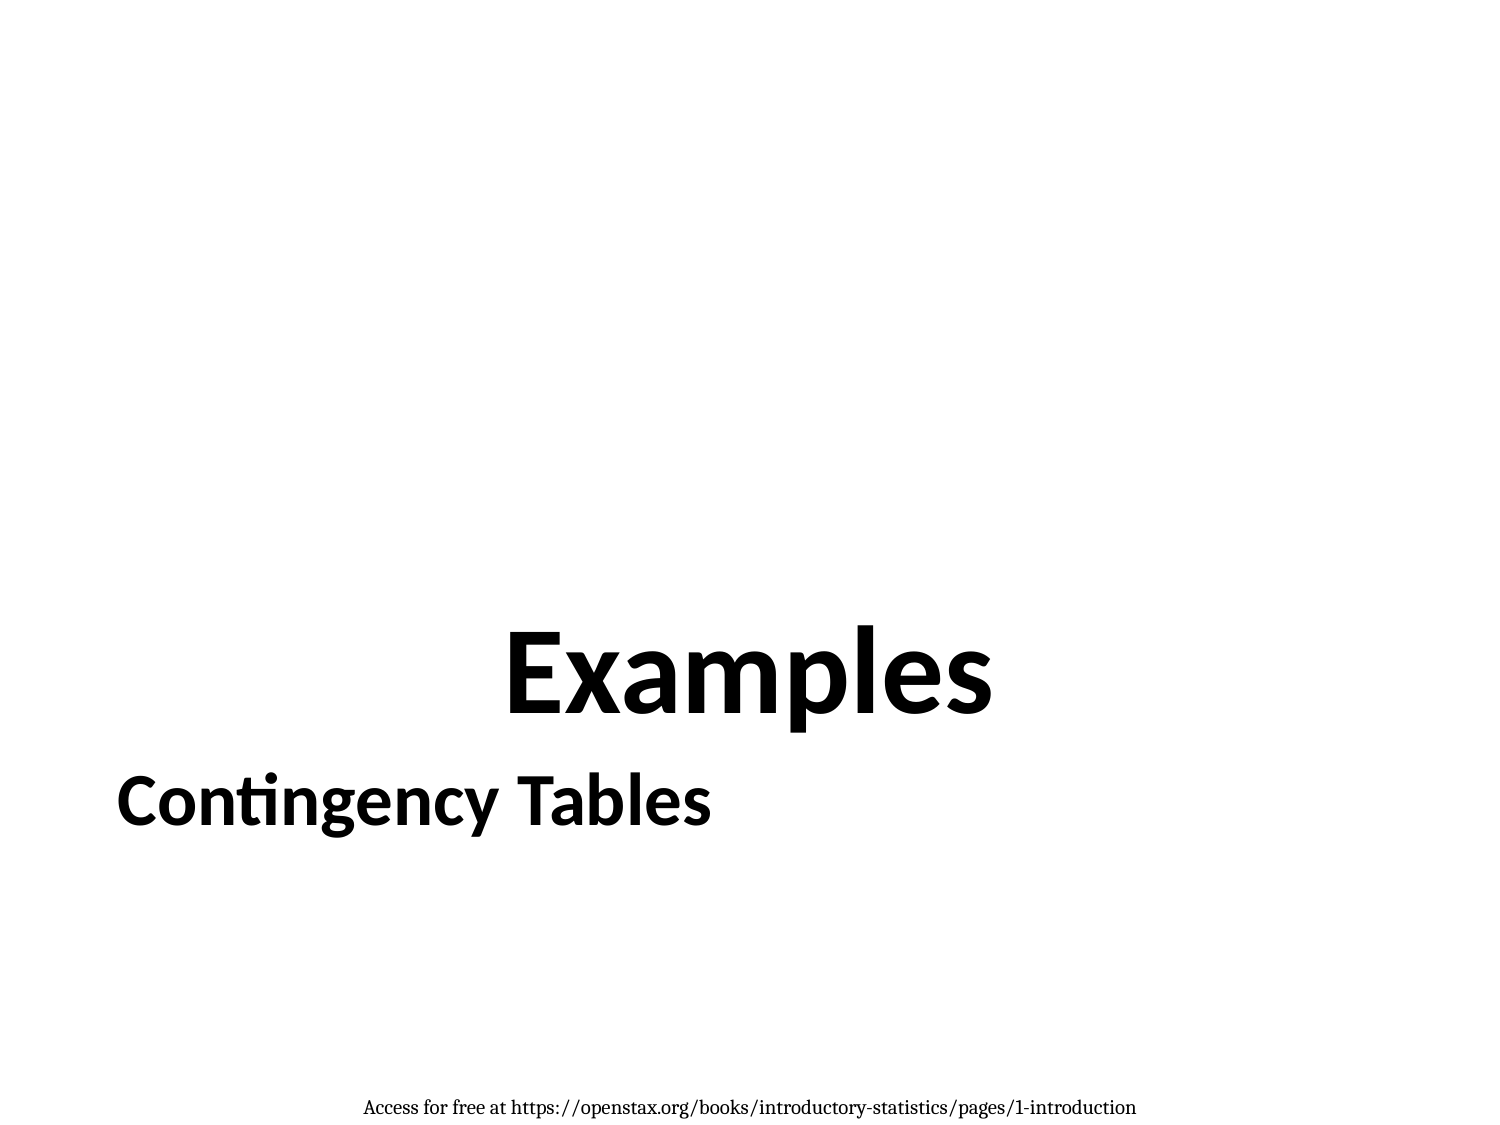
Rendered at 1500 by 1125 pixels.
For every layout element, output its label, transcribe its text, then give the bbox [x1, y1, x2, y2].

footer Access for free at https://openstax.org/books/introductory-statistics/pages/1-introduction [150, 1087, 1350, 1125]
list Contingency Tables [102, 752, 1397, 999]
title Examples [102, 280, 1397, 749]
